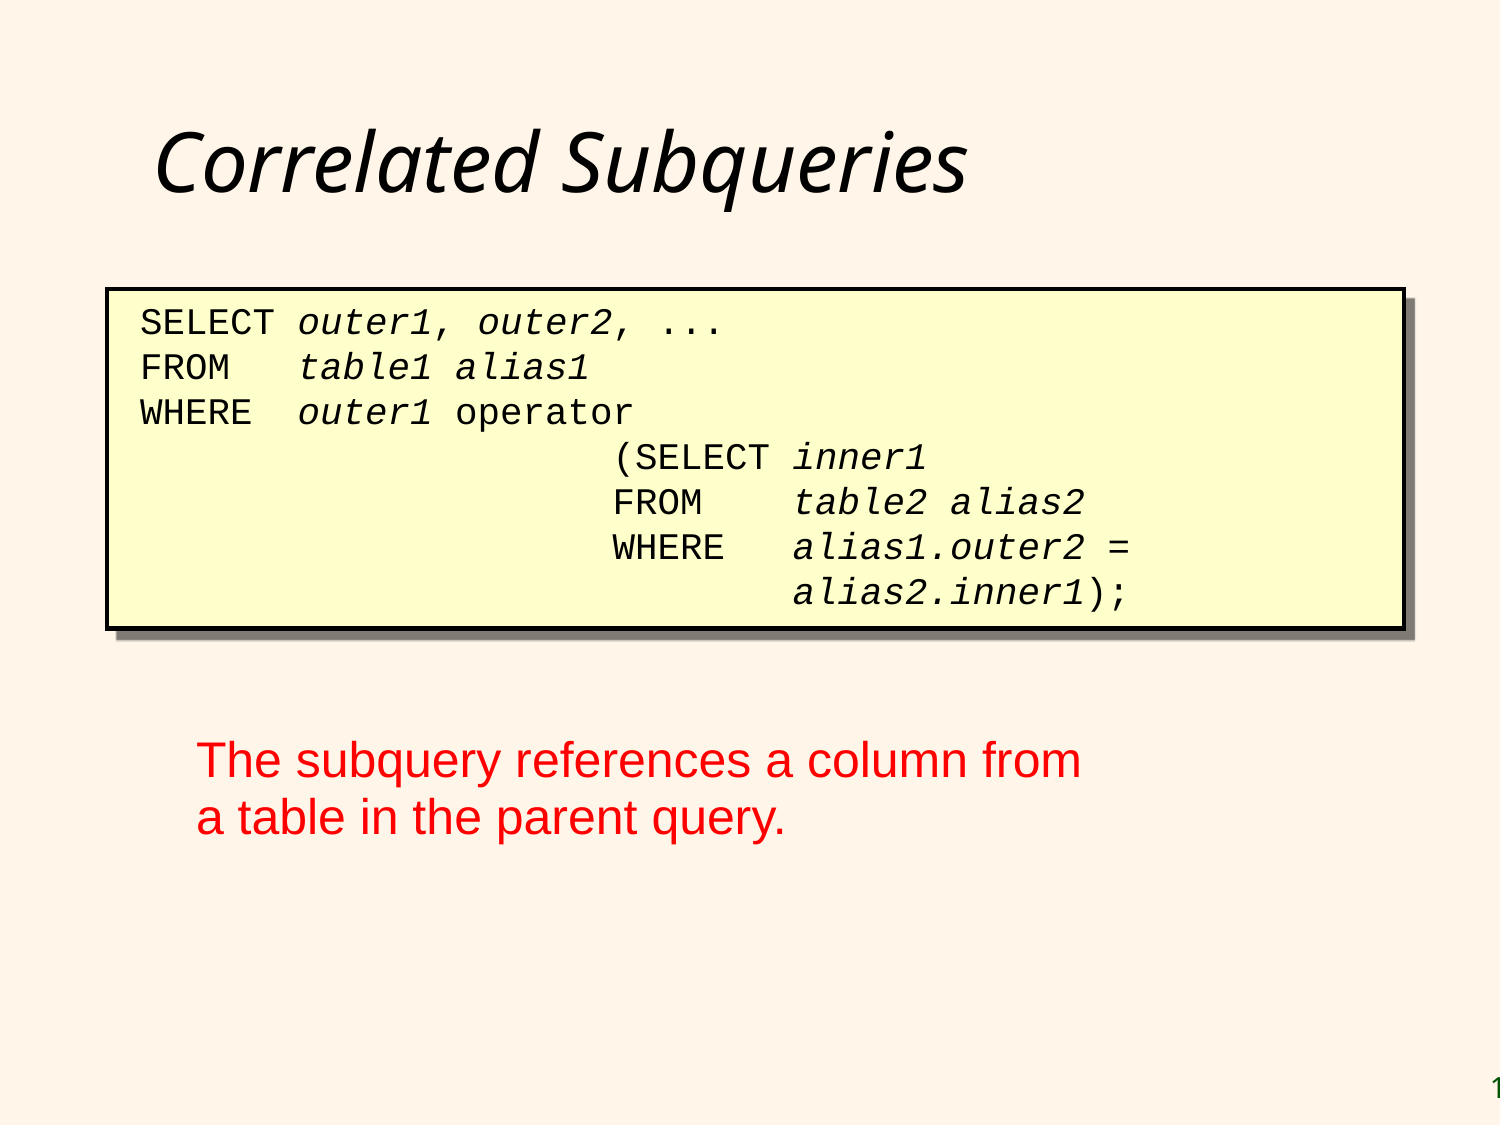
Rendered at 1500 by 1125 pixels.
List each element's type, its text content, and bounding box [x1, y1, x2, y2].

text_box The subquery references a column from a table in the parent query. [162, 724, 1413, 854]
text_box SELECT outer1, outer2, ... FROM table1 alias1 WHERE outer1 operator (SELECT inner1 FROM table2 alias2 WHERE alias1.outer2 = alias2.inner1); [102, 289, 1421, 665]
title Correlated Subqueries [137, 68, 1413, 250]
text_box [148, 665, 1349, 793]
